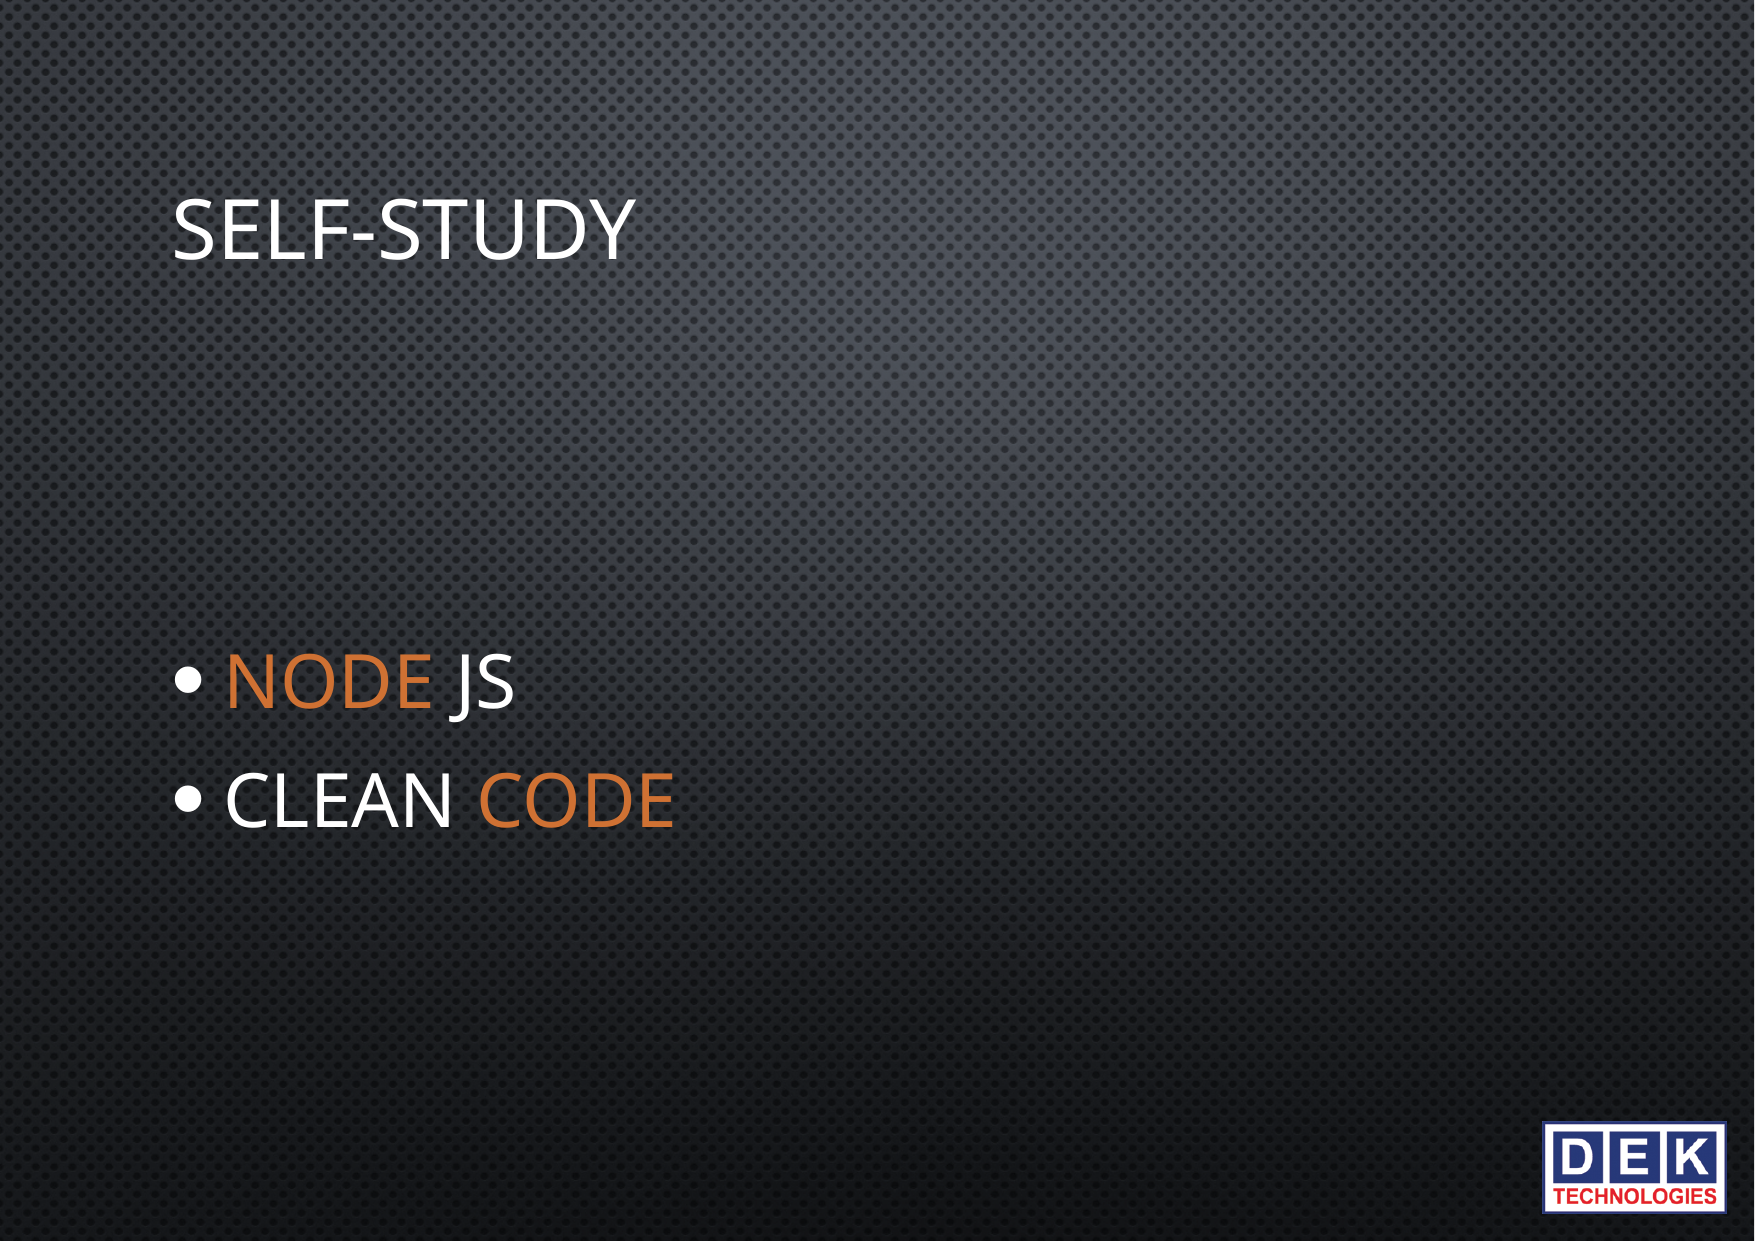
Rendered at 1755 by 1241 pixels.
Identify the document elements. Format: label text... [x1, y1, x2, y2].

title Self-study [156, 107, 1598, 346]
list NODE JS Clean Code [156, 372, 1598, 1104]
picture [1542, 1121, 1727, 1214]
